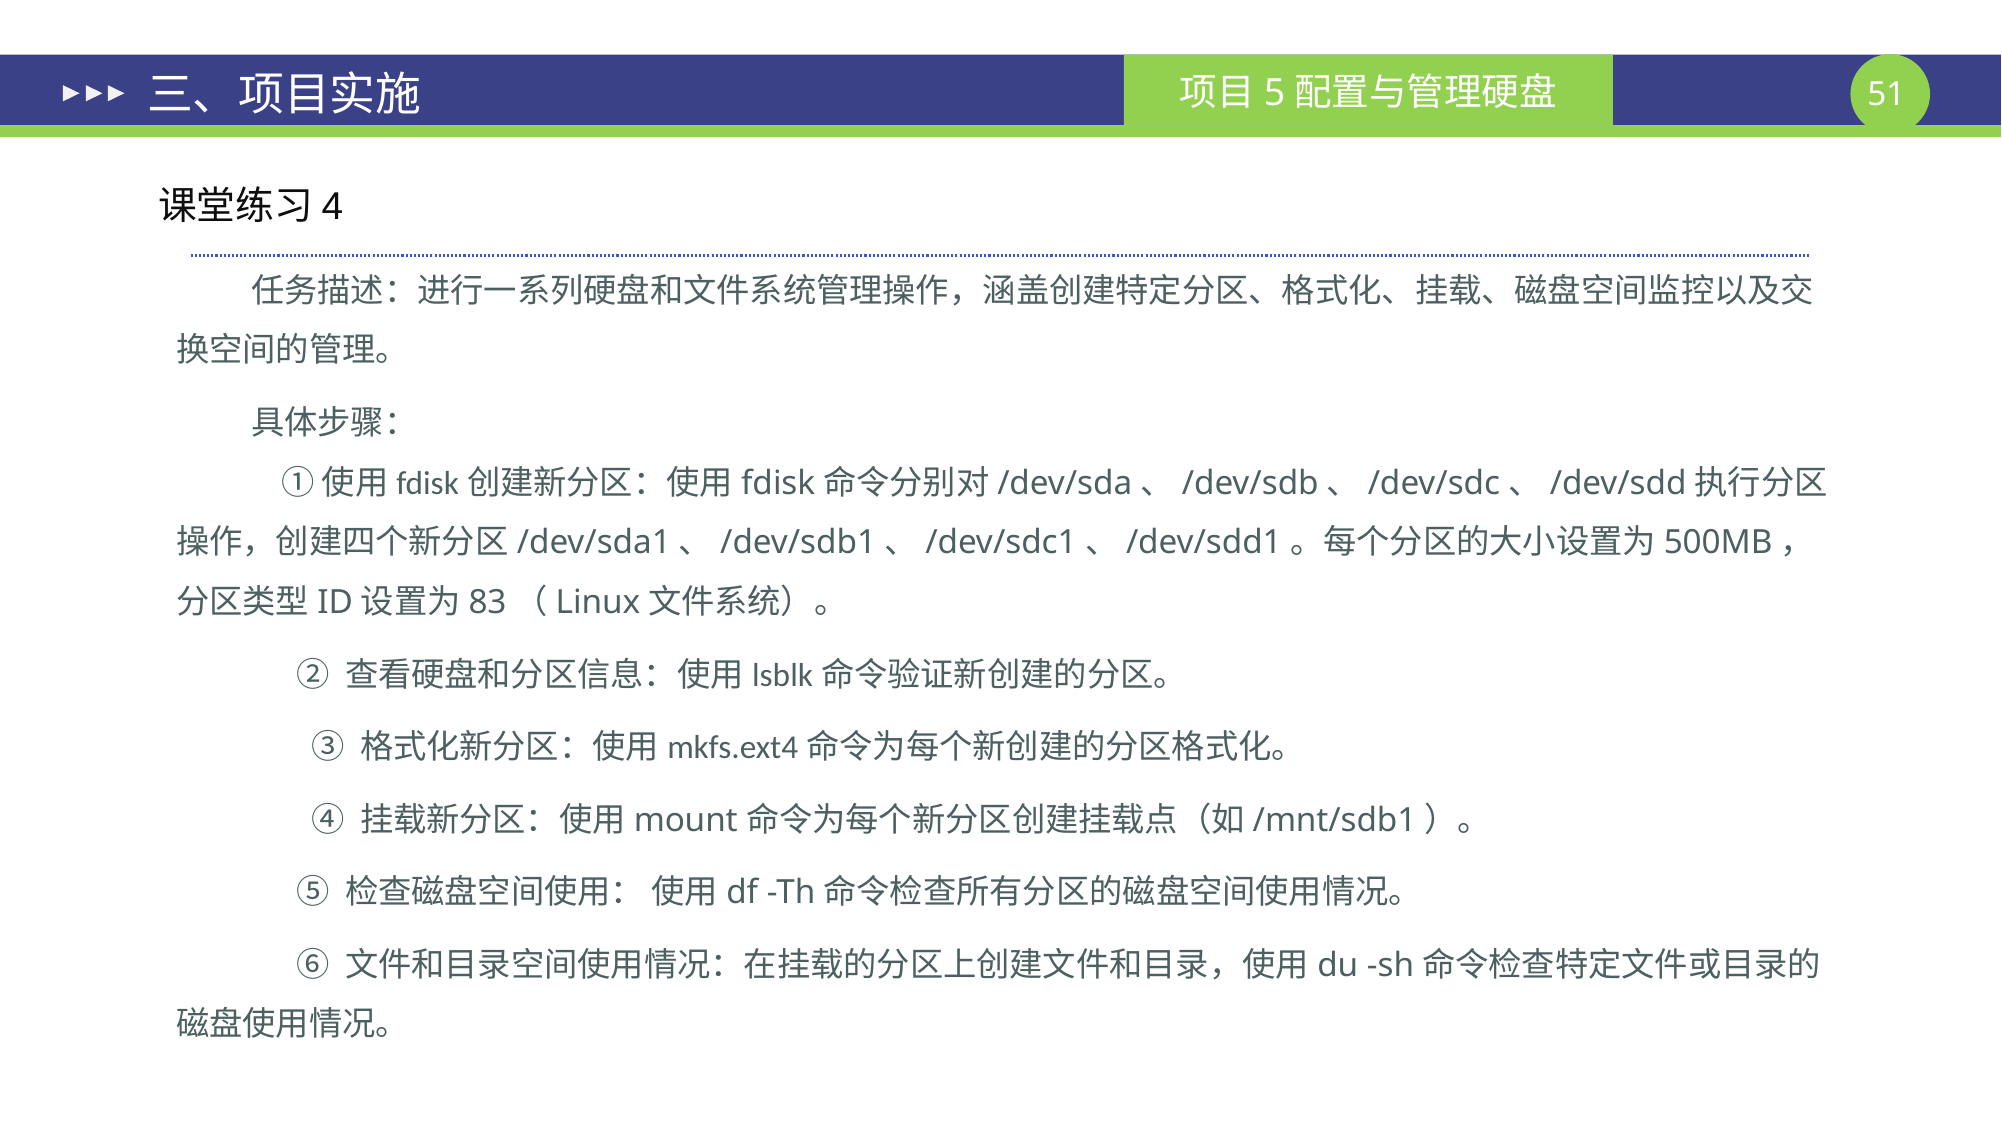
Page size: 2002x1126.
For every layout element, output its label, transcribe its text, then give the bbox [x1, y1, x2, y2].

title 三、项目实施 [127, 59, 1207, 126]
list 课堂练习4 [138, 161, 1901, 238]
text_box 任务描述：进行一系列硬盘和文件系统管理操作，涵盖创建特定分区、格式化、挂载、磁盘空间监控以及交换空间的管理。 具体步骤： ① 使用fdisk创建新分区：使用fdisk命令分别对/dev/sda、/dev/sdb、/dev/sdc、/dev/sdd执行分区操作，创建四个新分区/dev/sda1、/dev/sdb1、/dev/sdc1、/dev/sdd1。每个分区的大小设置为500MB，分区类型ID设置为83（Linux文件系统）。 ② 查看硬盘和分区信息：使用lsblk命令验证新创建的分区。 ③ 格式化新分区：使用mkfs.ext4命令为每个新创建的分区格式化。 ④ 挂载新分区：使用mount命令为每个新分区创建挂载点（如/mnt/sdb1）。 ⑤ 检查磁盘空间使用： 使用df -Th命令检查所有分区的磁盘空间使用情况。 ⑥ 文件和目录空间使用情况：在挂载的分区上创建文件和目录，使用du -sh命令检查特定文件或目录的磁盘使用情况。 [161, 241, 1848, 1101]
